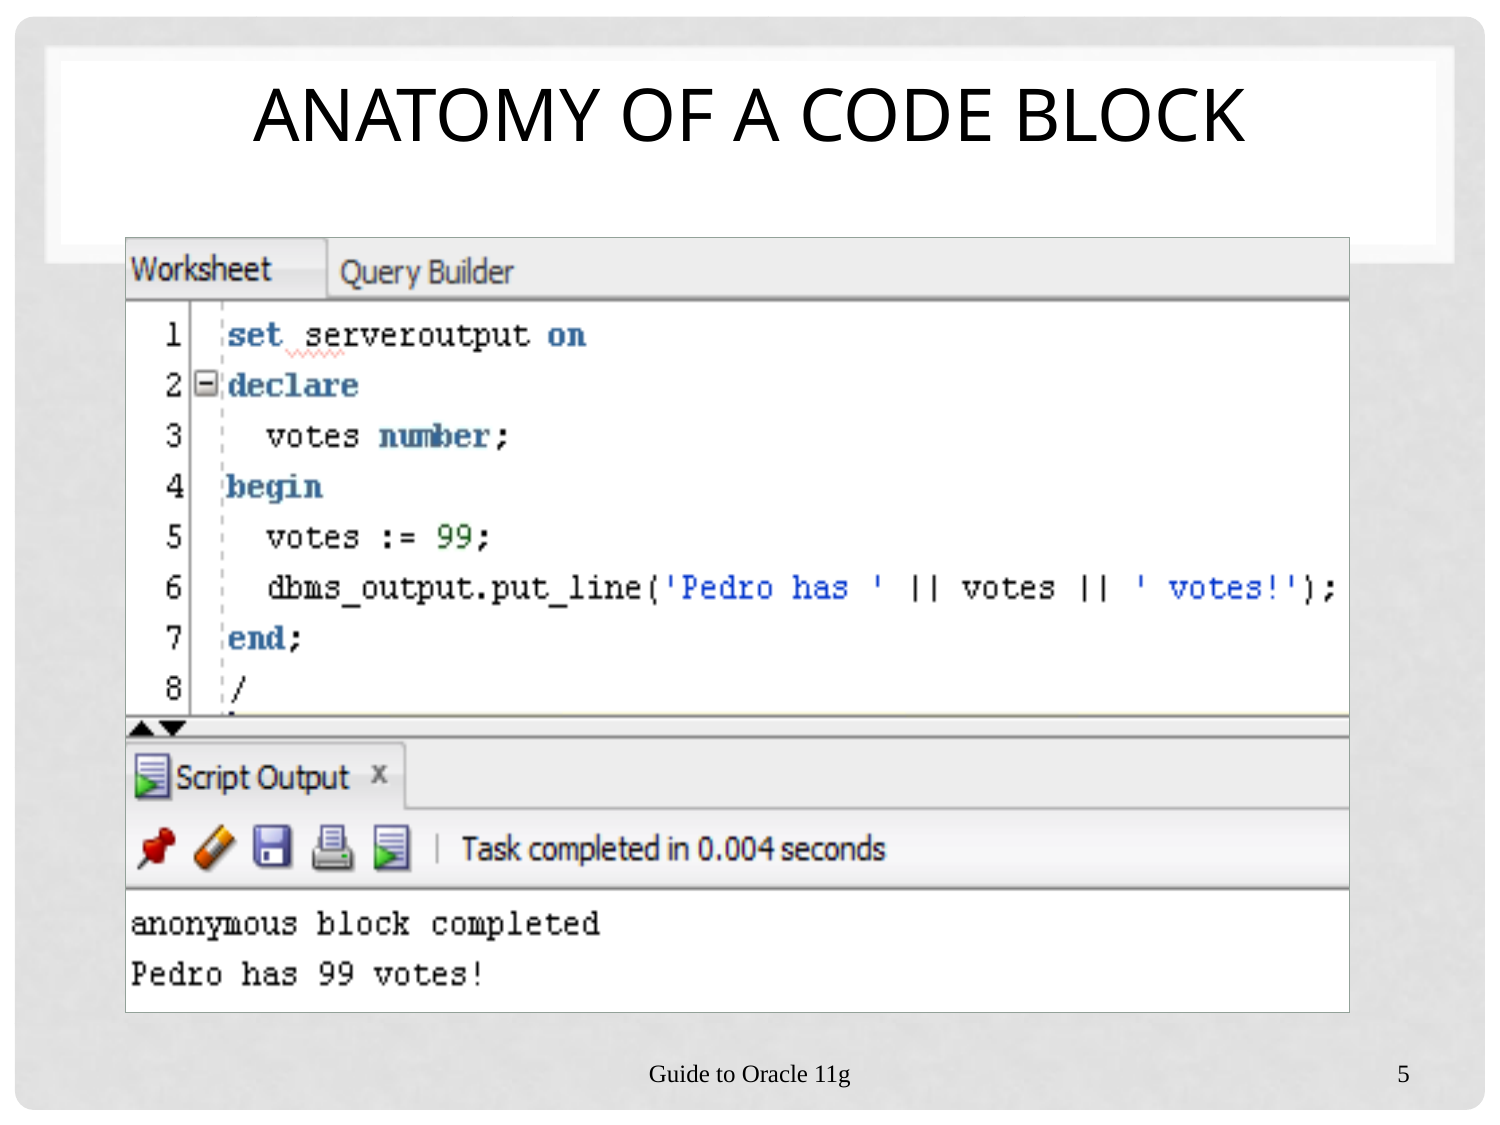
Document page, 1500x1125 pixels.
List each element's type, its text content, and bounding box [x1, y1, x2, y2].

slide_number 5 [1074, 1042, 1425, 1103]
footer Guide to Oracle 11g [512, 1042, 988, 1103]
title Anatomy of a Code Block [112, 50, 1388, 175]
picture [124, 237, 1351, 1013]
